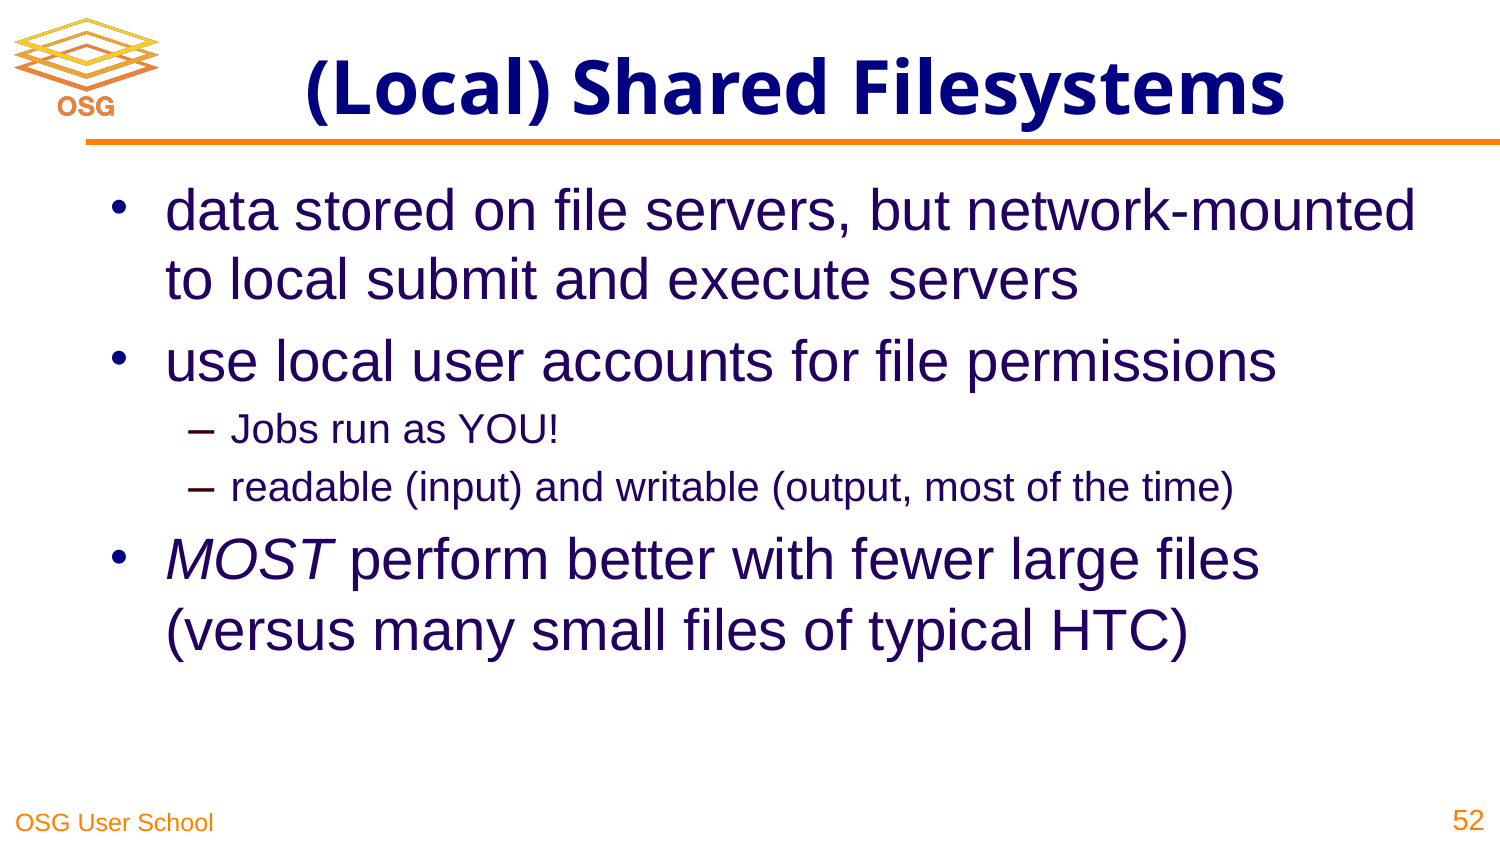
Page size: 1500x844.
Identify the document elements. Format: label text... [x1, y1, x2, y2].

list data stored on file servers, but network-mounted to local submit and execute servers use local user accounts for file permissions Jobs run as YOU! readable (input) and writable (output, most of the time) MOST perform better with fewer large files (versus many small files of typical HTC) [93, 164, 1446, 741]
picture [14, 18, 159, 116]
slide_number 52 [1431, 787, 1500, 844]
title (Local) Shared Filesystems [201, 14, 1392, 155]
